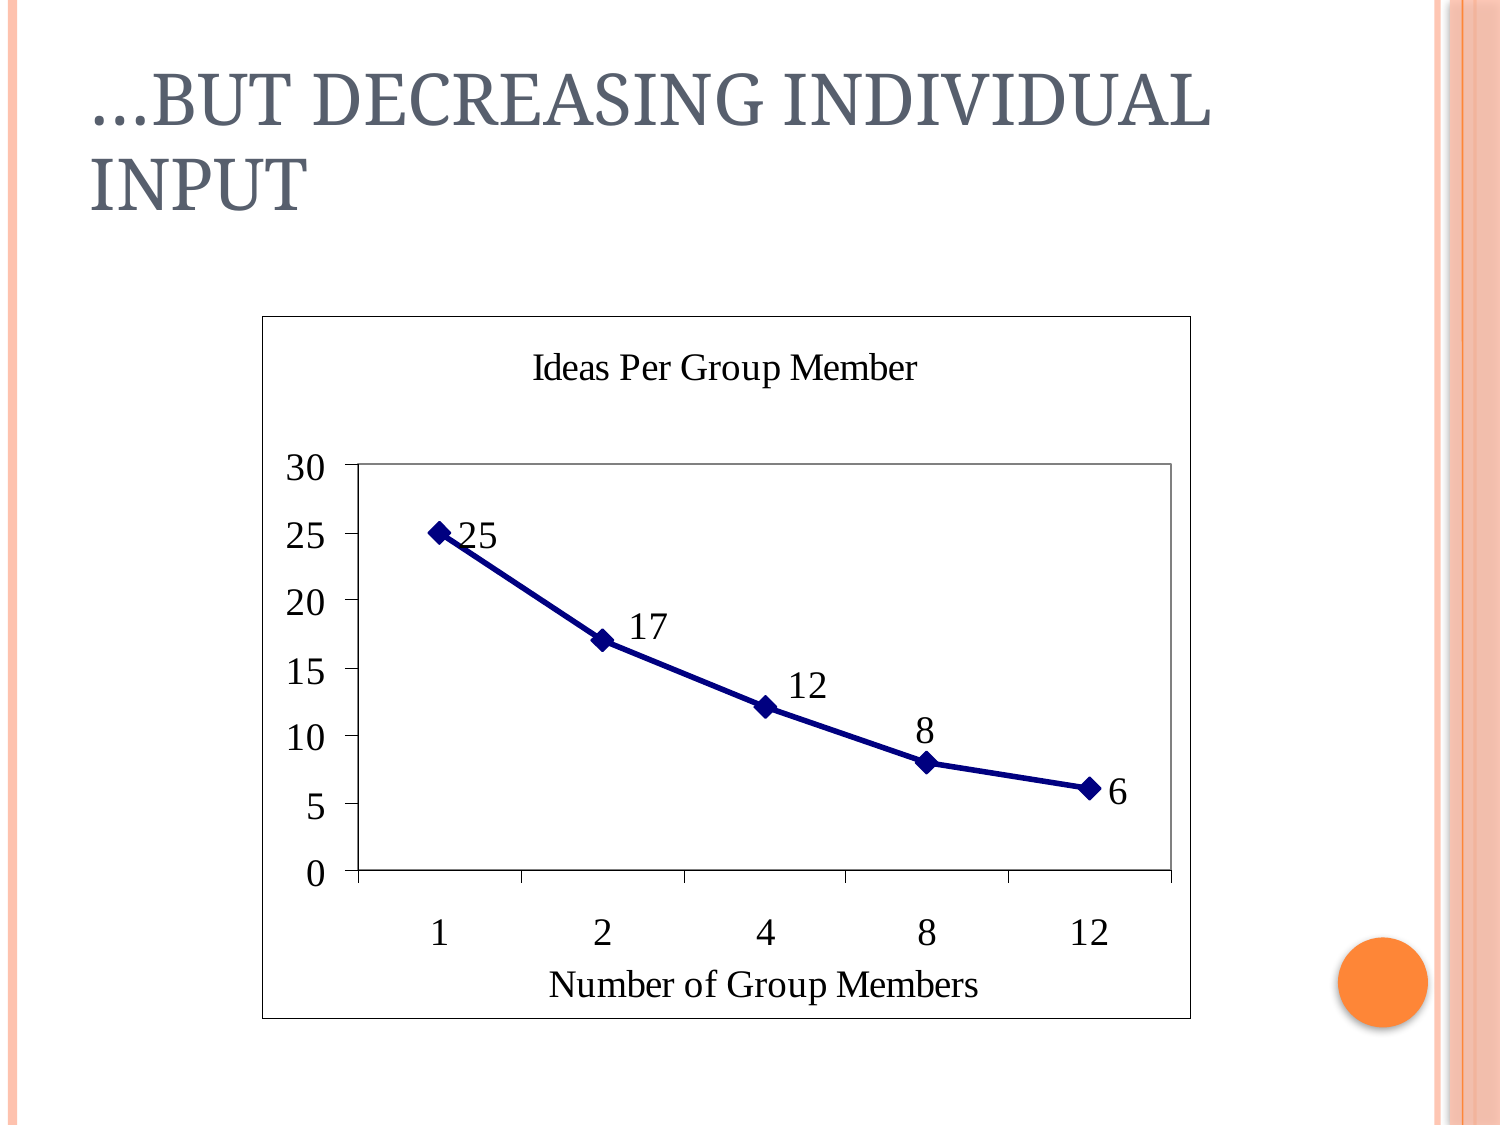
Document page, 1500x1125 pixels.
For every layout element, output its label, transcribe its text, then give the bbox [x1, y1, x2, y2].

title …But Decreasing Individual Input [75, 45, 1300, 233]
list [251, 306, 1202, 1028]
